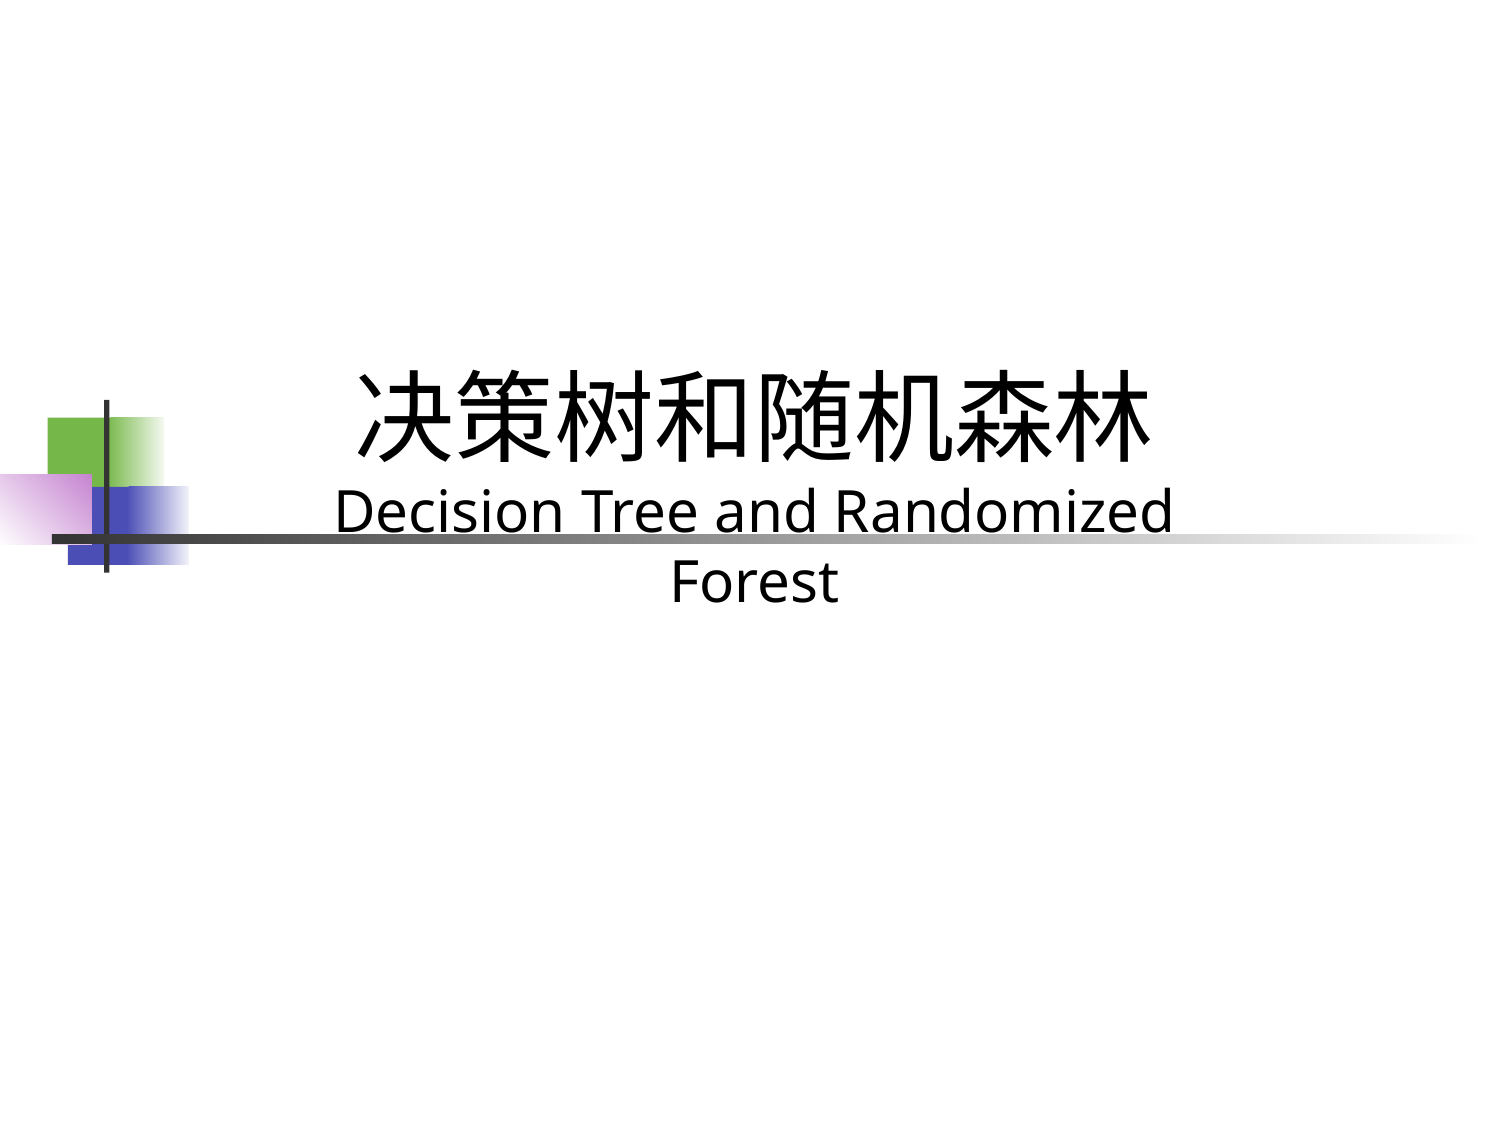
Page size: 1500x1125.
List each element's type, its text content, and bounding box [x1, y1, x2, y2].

title 决策树和随机森林 Decision Tree and Randomized Forest [274, 296, 1235, 622]
